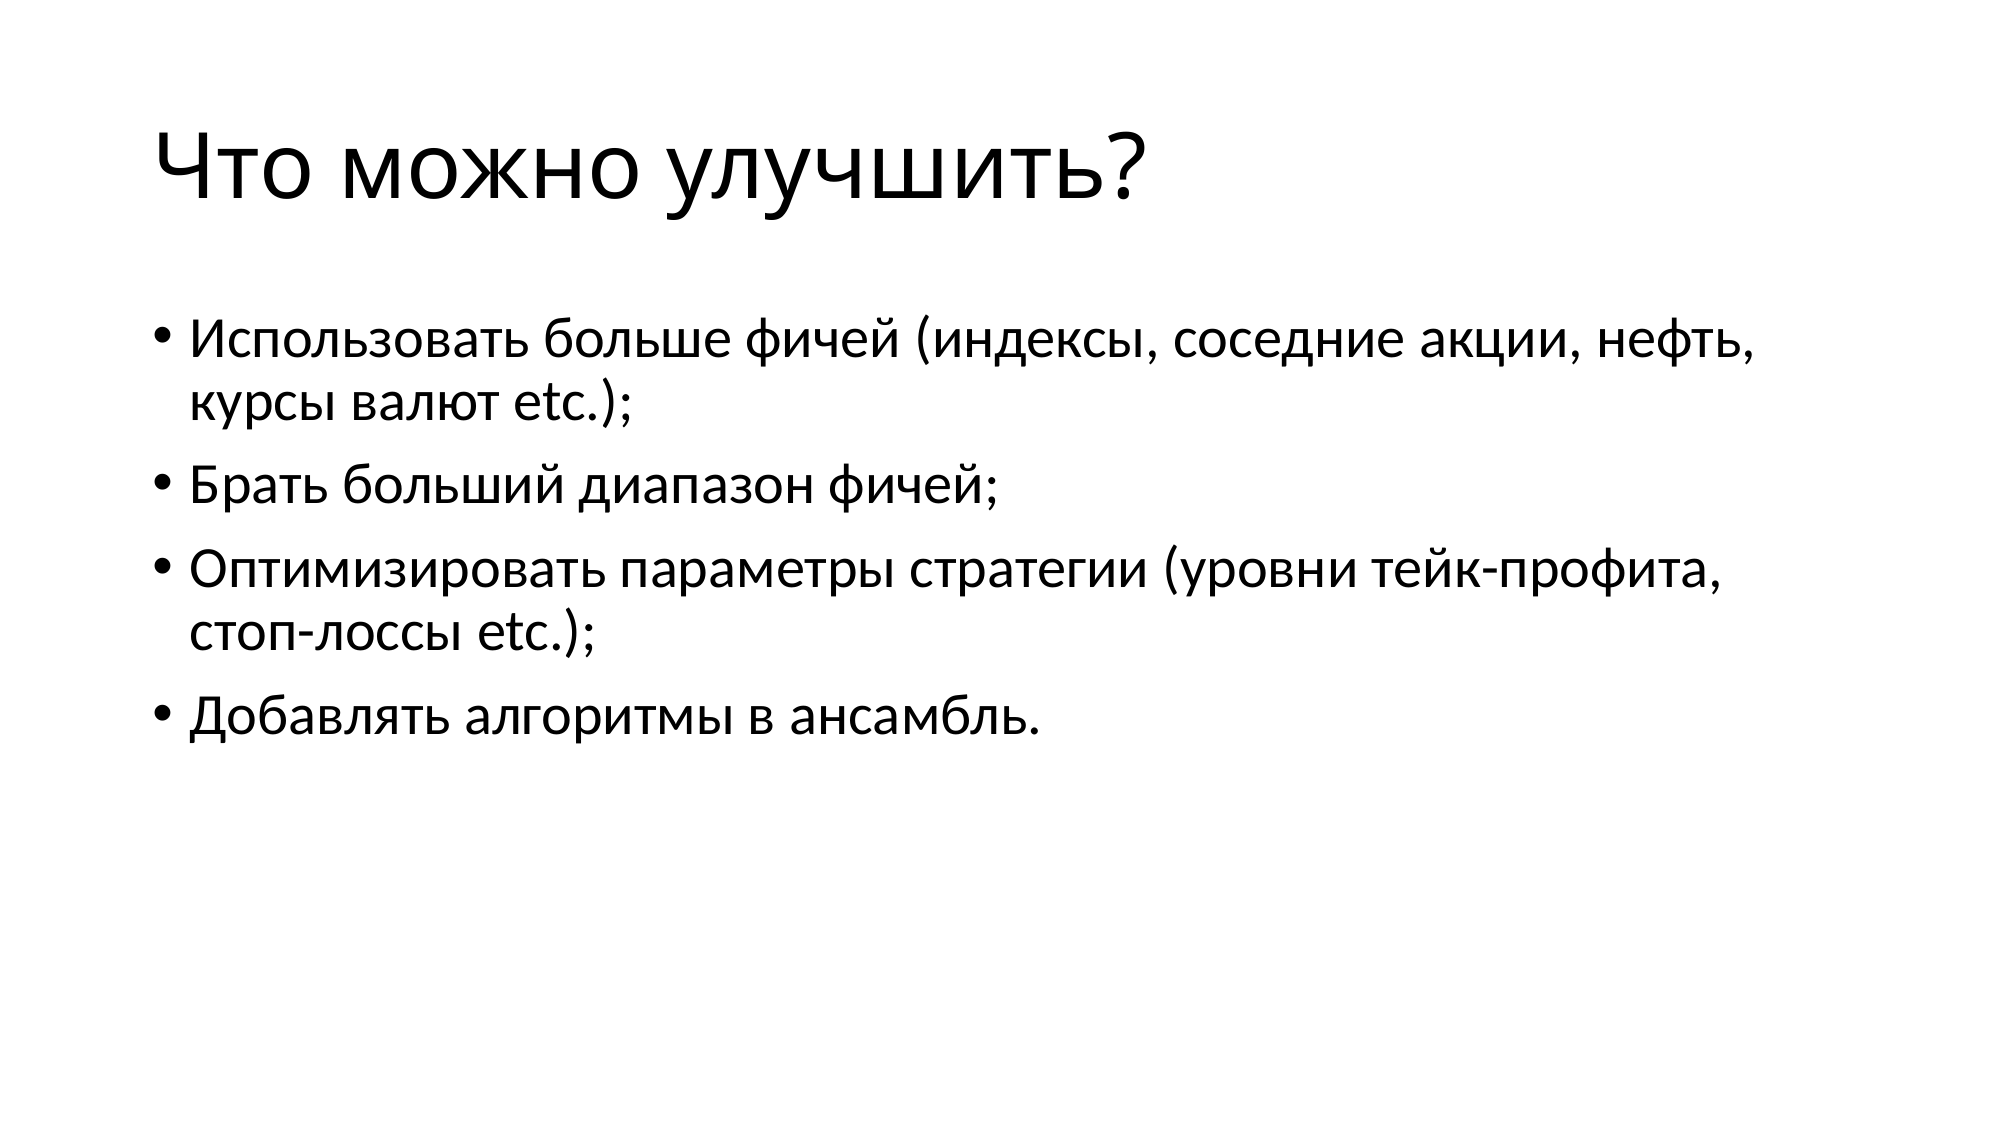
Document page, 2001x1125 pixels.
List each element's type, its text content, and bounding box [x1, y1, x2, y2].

list Использовать больше фичей (индексы, соседние акции, нефть, курсы валют etc.); Брать больший диапазон фичей; Оптимизировать параметры стратегии (уровни тейк-профита, стоп-лоссы etc.); Добавлять алгоритмы в ансамбль. [137, 299, 1863, 1014]
title Что можно улучшить? [137, 59, 1863, 278]
